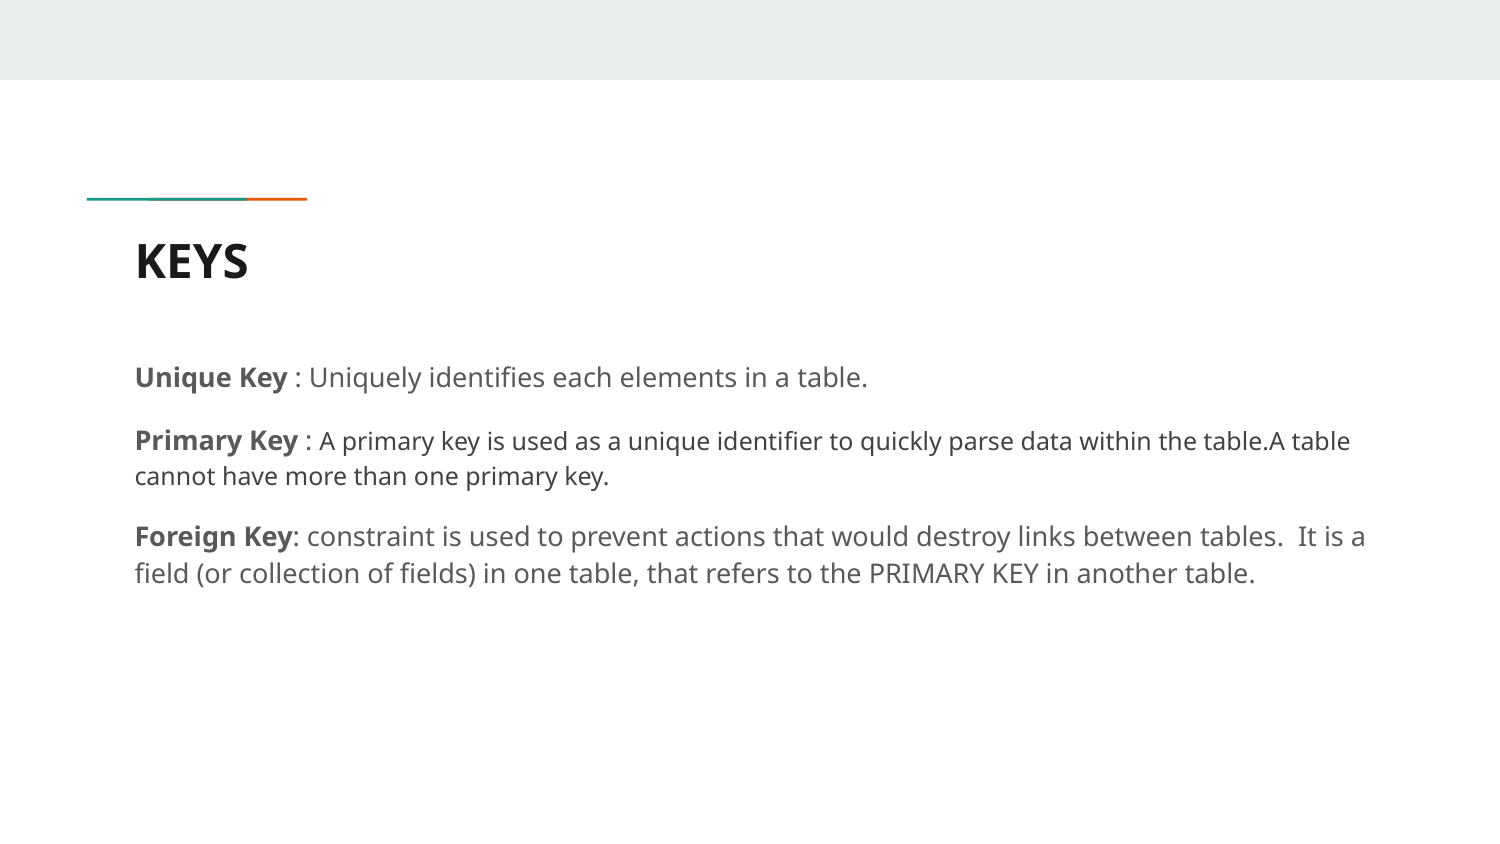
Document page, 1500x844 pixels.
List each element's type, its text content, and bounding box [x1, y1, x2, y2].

list Unique Key : Uniquely identifies each elements in a table. Primary Key : A primary key is used as a unique identifier to quickly parse data within the table.A table cannot have more than one primary key. Foreign Key: constraint is used to prevent actions that would destroy links between tables. It is a field (or collection of fields) in one table, that refers to the PRIMARY KEY in another table. [119, 341, 1381, 712]
title KEYS [119, 216, 1381, 305]
